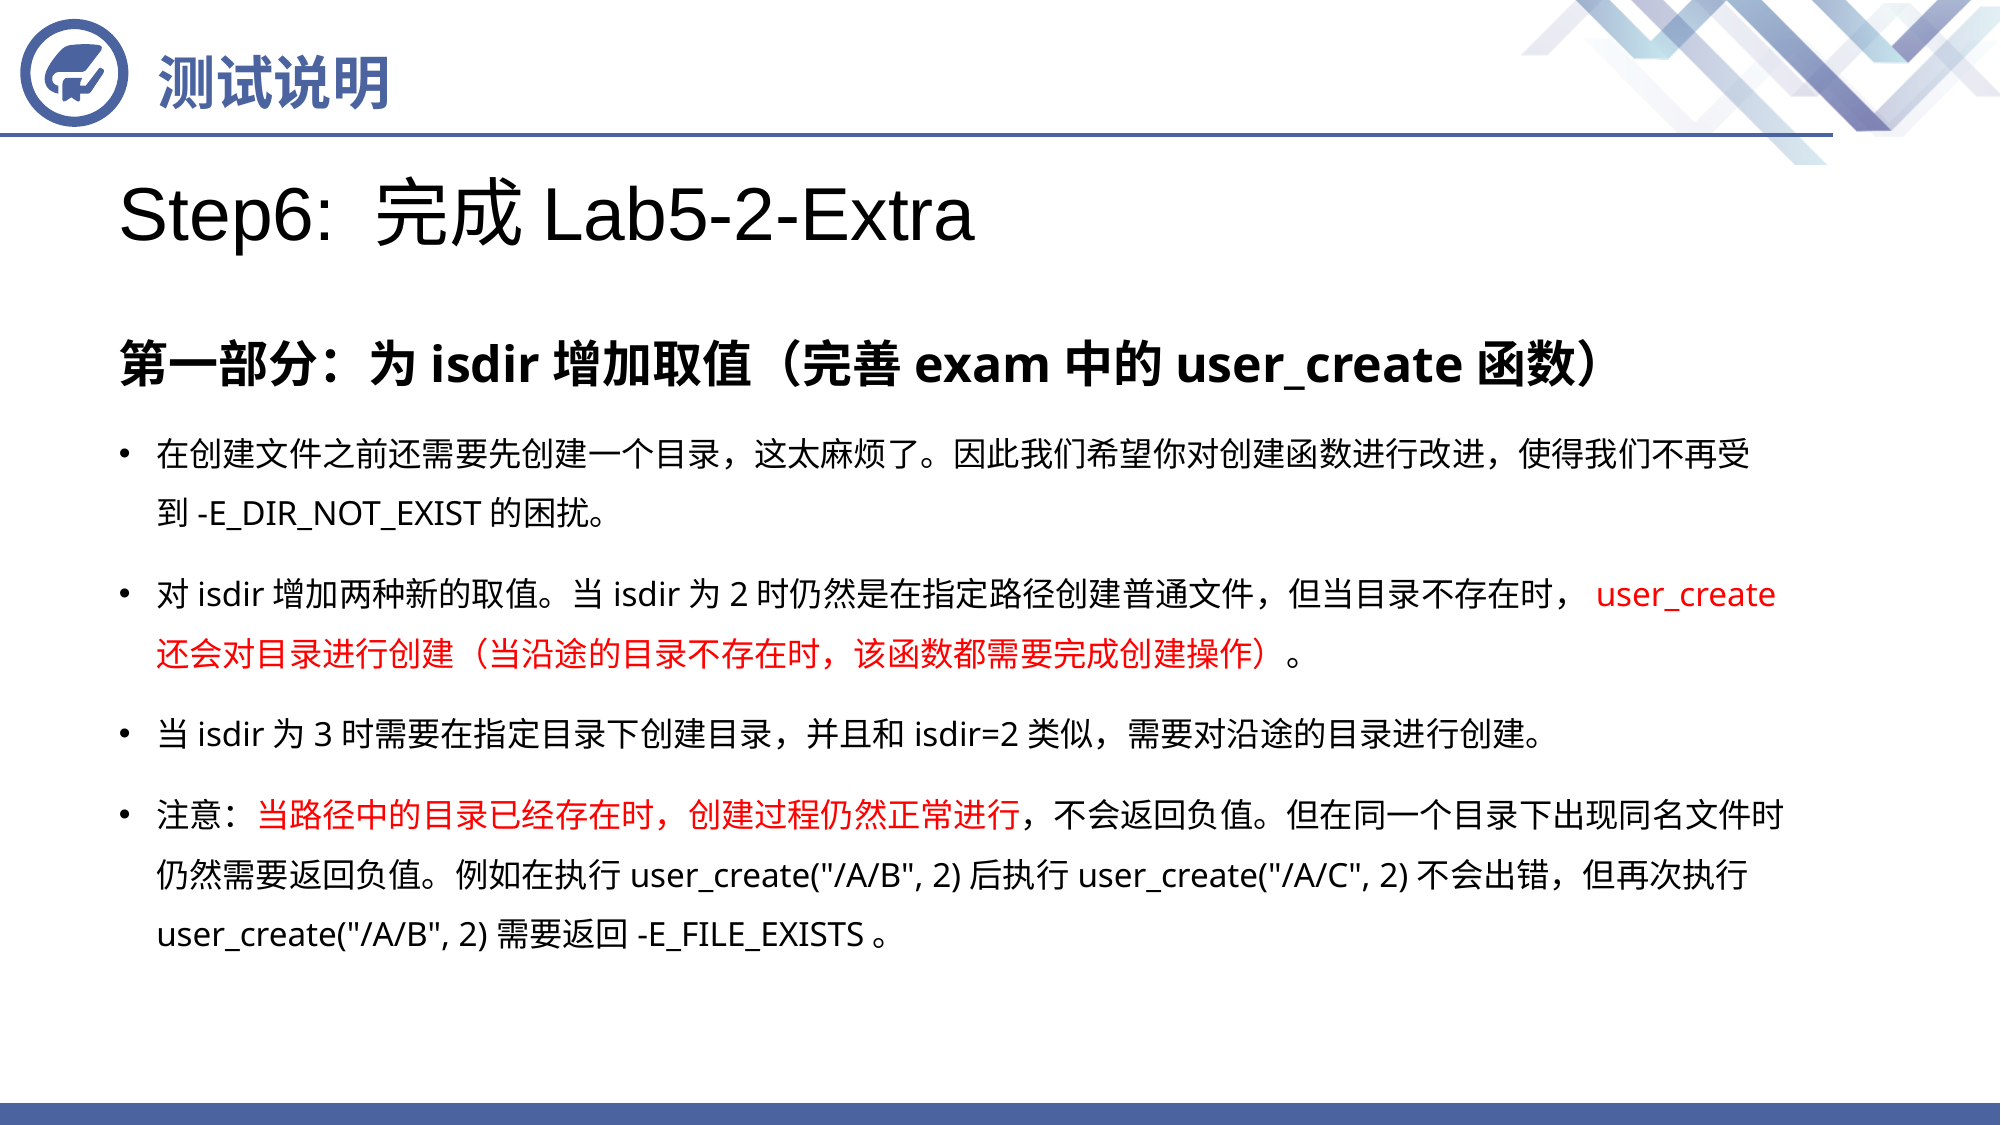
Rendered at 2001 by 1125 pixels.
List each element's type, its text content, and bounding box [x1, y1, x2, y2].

picture [1412, 0, 2000, 166]
text_box [0, 1102, 2000, 1125]
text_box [21, 20, 127, 126]
text_box 第一部分：为isdir增加取值（完善exam中的user_create函数） 在创建文件之前还需要先创建一个目录，这太麻烦了。因此我们希望你对创建函数进行改进，使得我们不再受到-E_DIR_NOT_EXIST的困扰。 对isdir增加两种新的取值。当isdir为2时仍然是在指定路径创建普通文件，但当目录不存在时，user_create还会对目录进行创建（当沿途的目录不存在时，该函数都需要完成创建操作）。 当isdir为3时需要在指定目录下创建目录，并且和isdir=2类似，需要对沿途的目录进行创建。 注意：当路径中的目录已经存在时，创建过程仍然正常进行，不会返回负值。但在同一个目录下出现同名文件时仍然需要返回负值。例如在执行user_create("/A/B", 2)后执行user_create("/A/C", 2)不会出错，但再次执行user_create("/A/B", 2)需要返回-E_FILE_EXISTS。 [104, 294, 1802, 1040]
text_box 测试说明 [142, 4, 859, 124]
text_box Step6: 完成Lab5-2-Extra [103, 168, 1399, 338]
